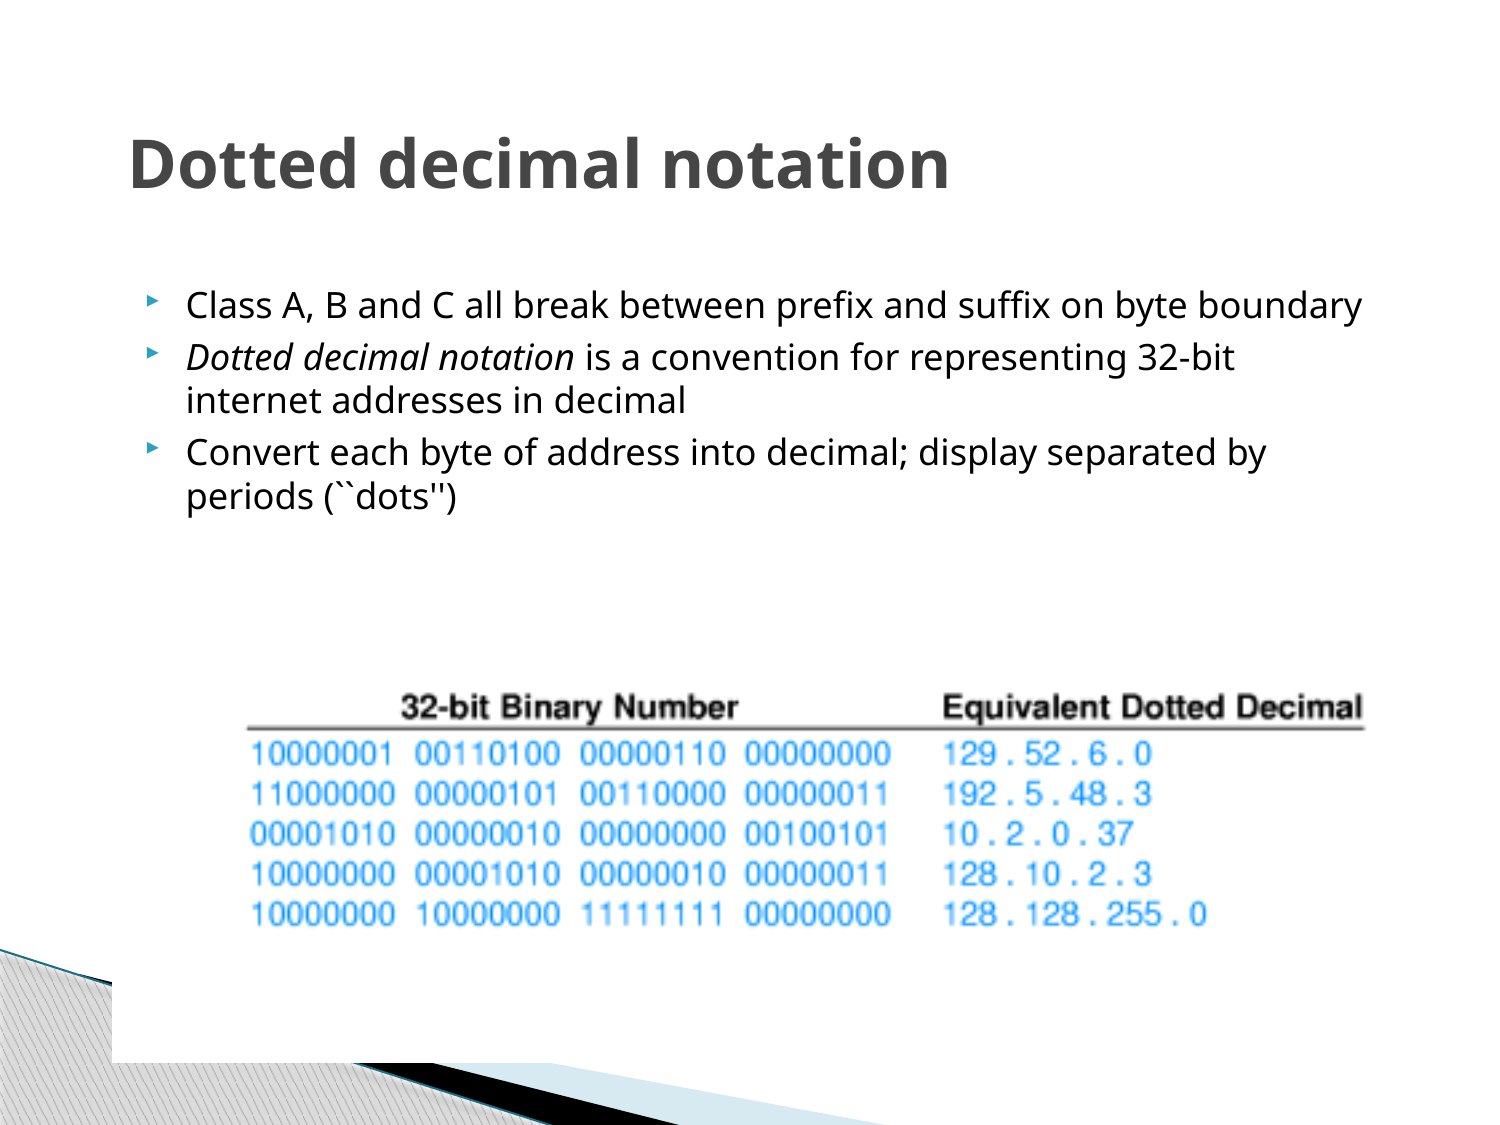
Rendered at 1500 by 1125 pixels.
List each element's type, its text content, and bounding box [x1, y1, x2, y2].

title Dotted decimal notation [112, 99, 1413, 213]
text_box [0, 320, 1500, 455]
picture [112, 560, 1500, 1063]
list Class A, B and C all break between prefix and suffix on byte boundary Dotted decimal notation is a convention for representing 32-bit internet addresses in decimal Convert each byte of address into decimal; display separated by periods (``dots'') [112, 455, 1388, 560]
list Class A, B and C all break between prefix and suffix on byte boundary Dotted decimal notation is a convention for representing 32-bit internet addresses in decimal Convert each byte of address into decimal; display separated by periods (``dots'') [112, 275, 1388, 320]
